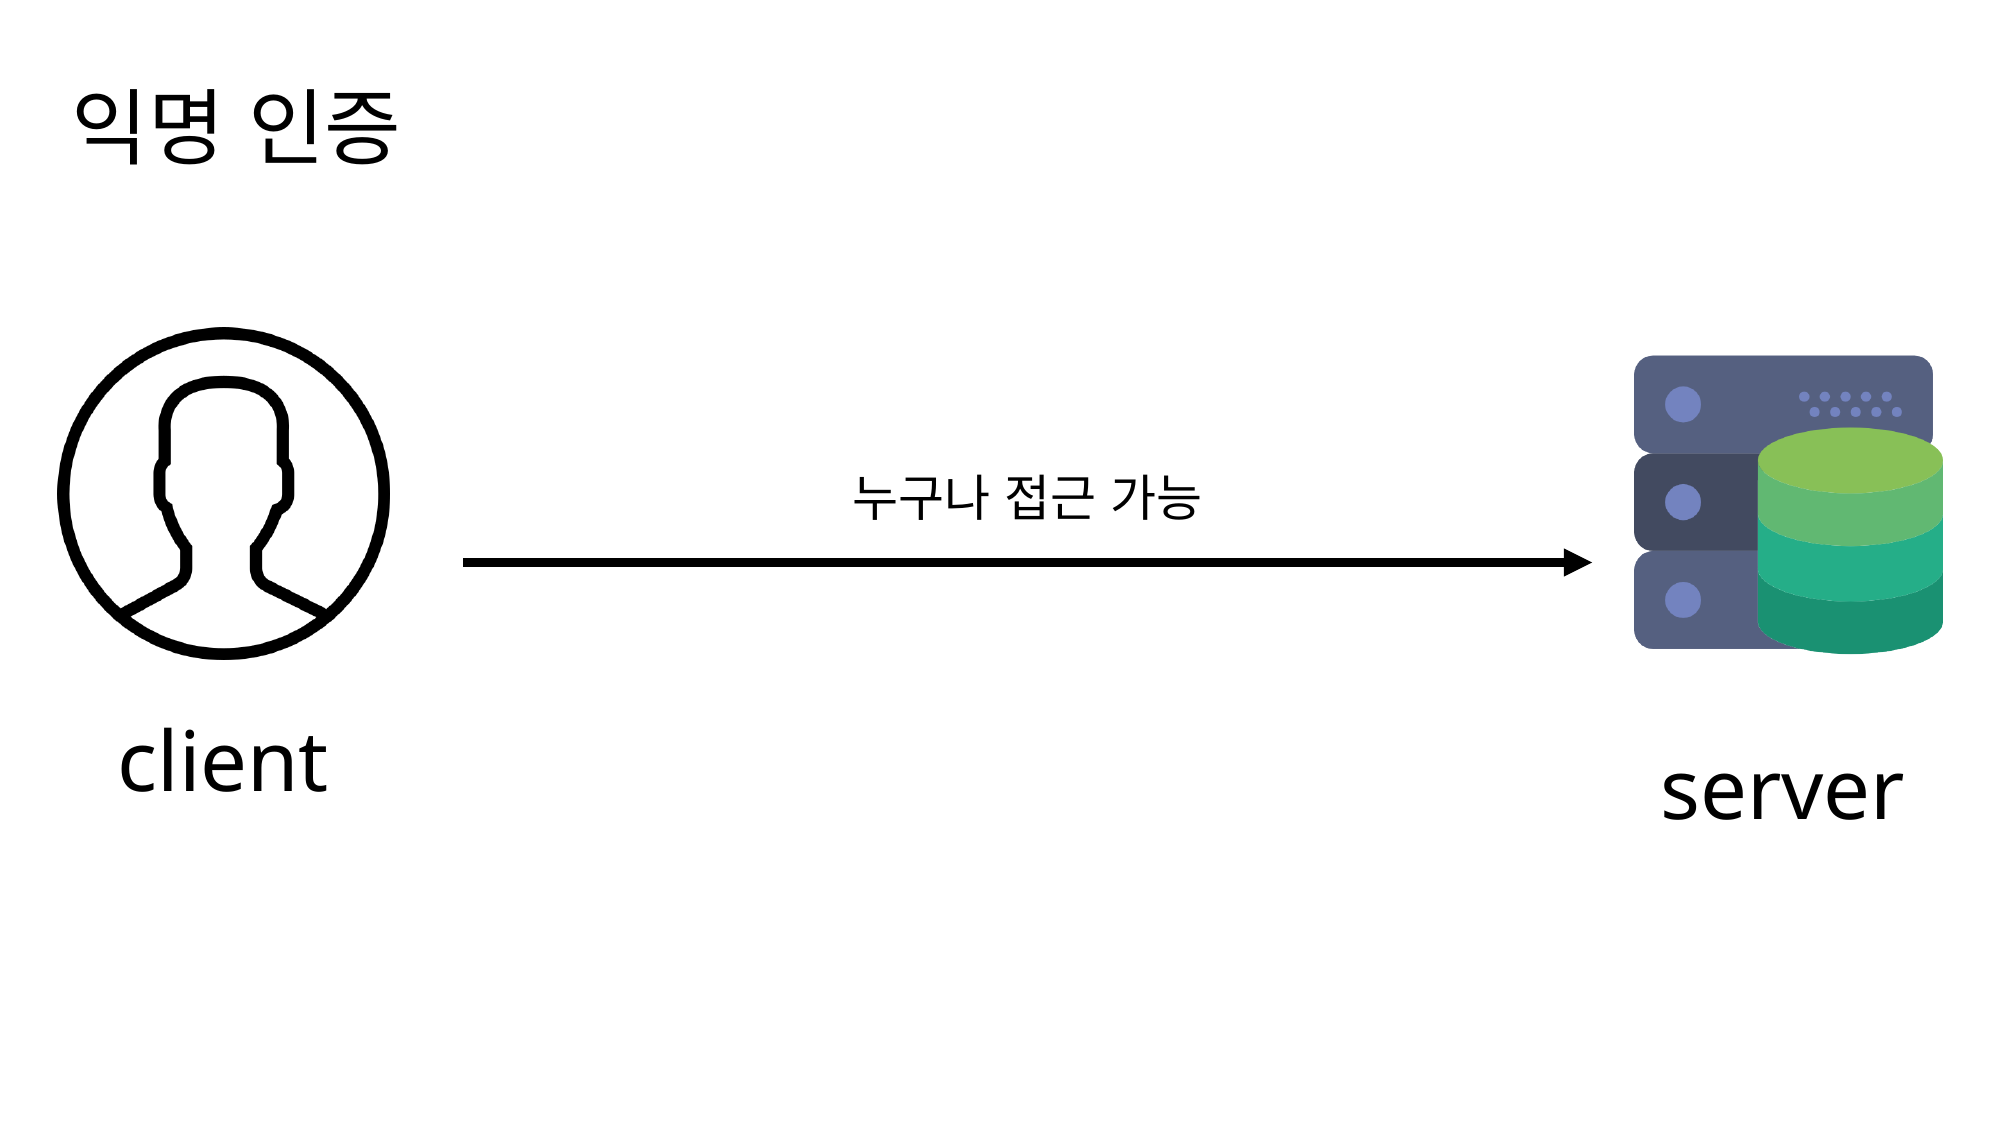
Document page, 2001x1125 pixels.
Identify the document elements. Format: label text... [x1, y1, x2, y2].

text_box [463, 459, 1593, 563]
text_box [57, 327, 390, 817]
text_box 익명 인증 [57, 67, 774, 183]
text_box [1634, 350, 1943, 845]
